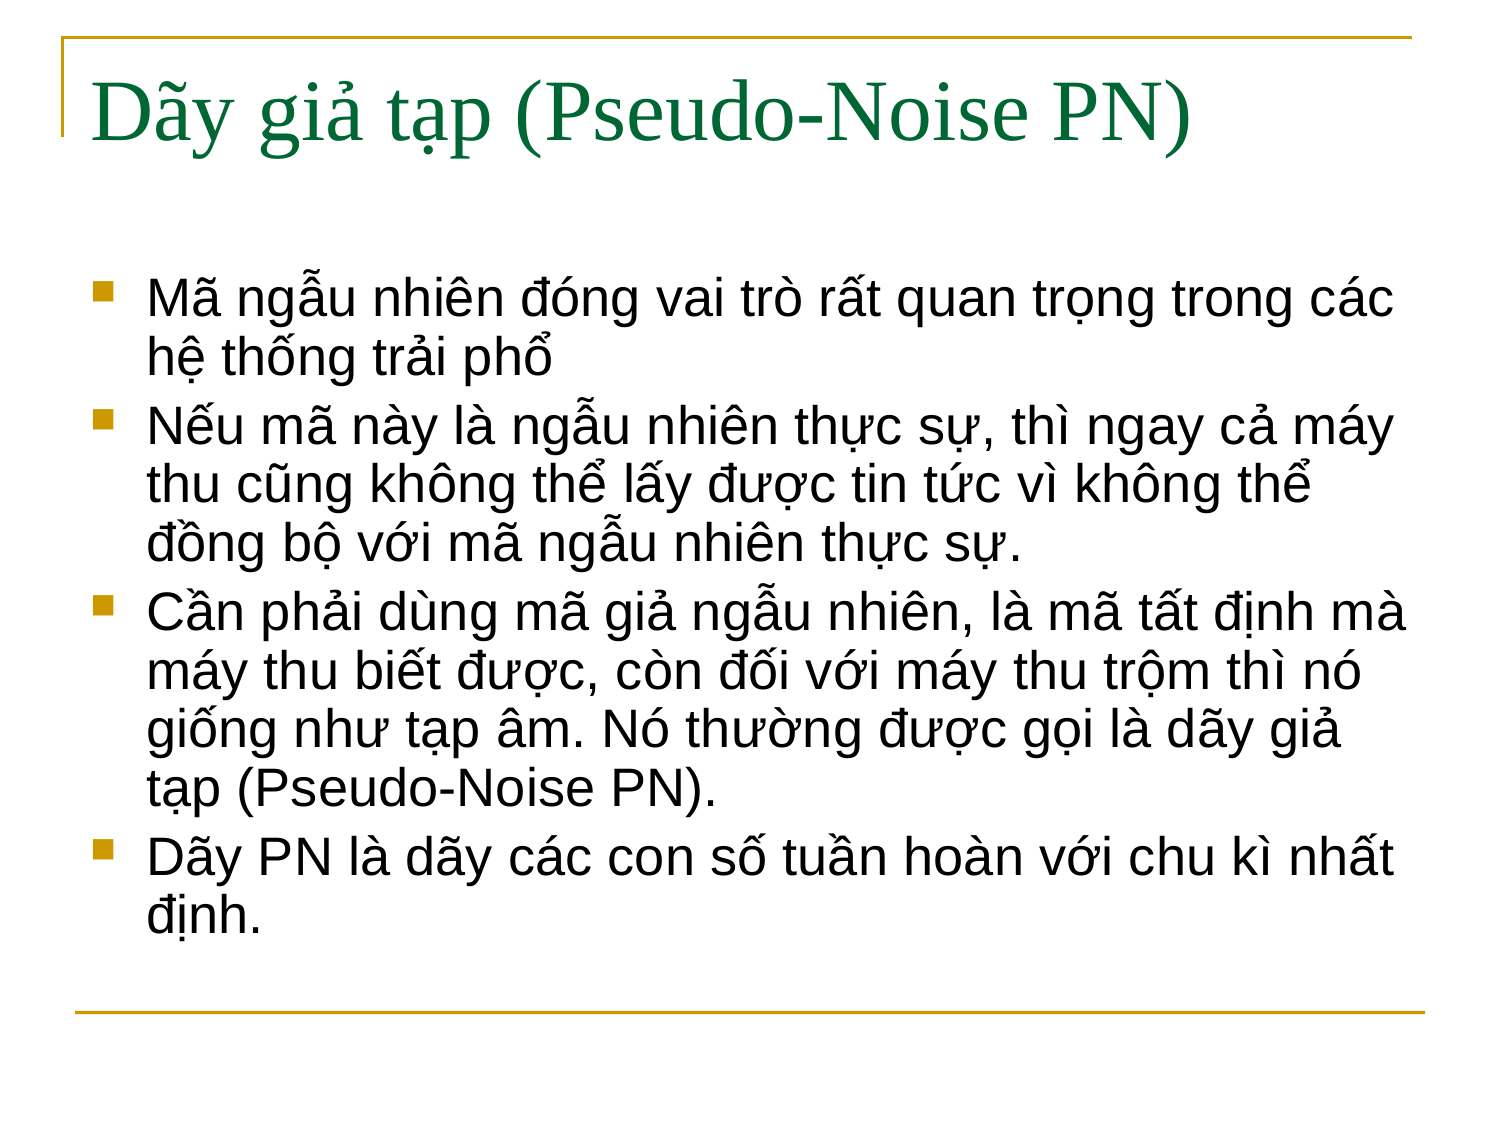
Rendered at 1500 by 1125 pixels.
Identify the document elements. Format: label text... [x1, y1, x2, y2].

title Dãy giả tạp (Pseudo-Noise PN) [75, 45, 1425, 233]
list Mã ngẫu nhiên đóng vai trò rất quan trọng trong các hệ thống trải phổ Nếu mã này là ngẫu nhiên thực sự, thì ngay cả máy thu cũng không thể lấy được tin tức vì không thể đồng bộ với mã ngẫu nhiên thực sự. Cần phải dùng mã giả ngẫu nhiên, là mã tất định mà máy thu biết được, còn đối với máy thu trộm thì nó giống như tạp âm. Nó thường được gọi là dãy giả tạp (Pseudo-Noise PN). Dãy PN là dãy các con số tuần hoàn với chu kì nhất định. [75, 262, 1425, 1006]
